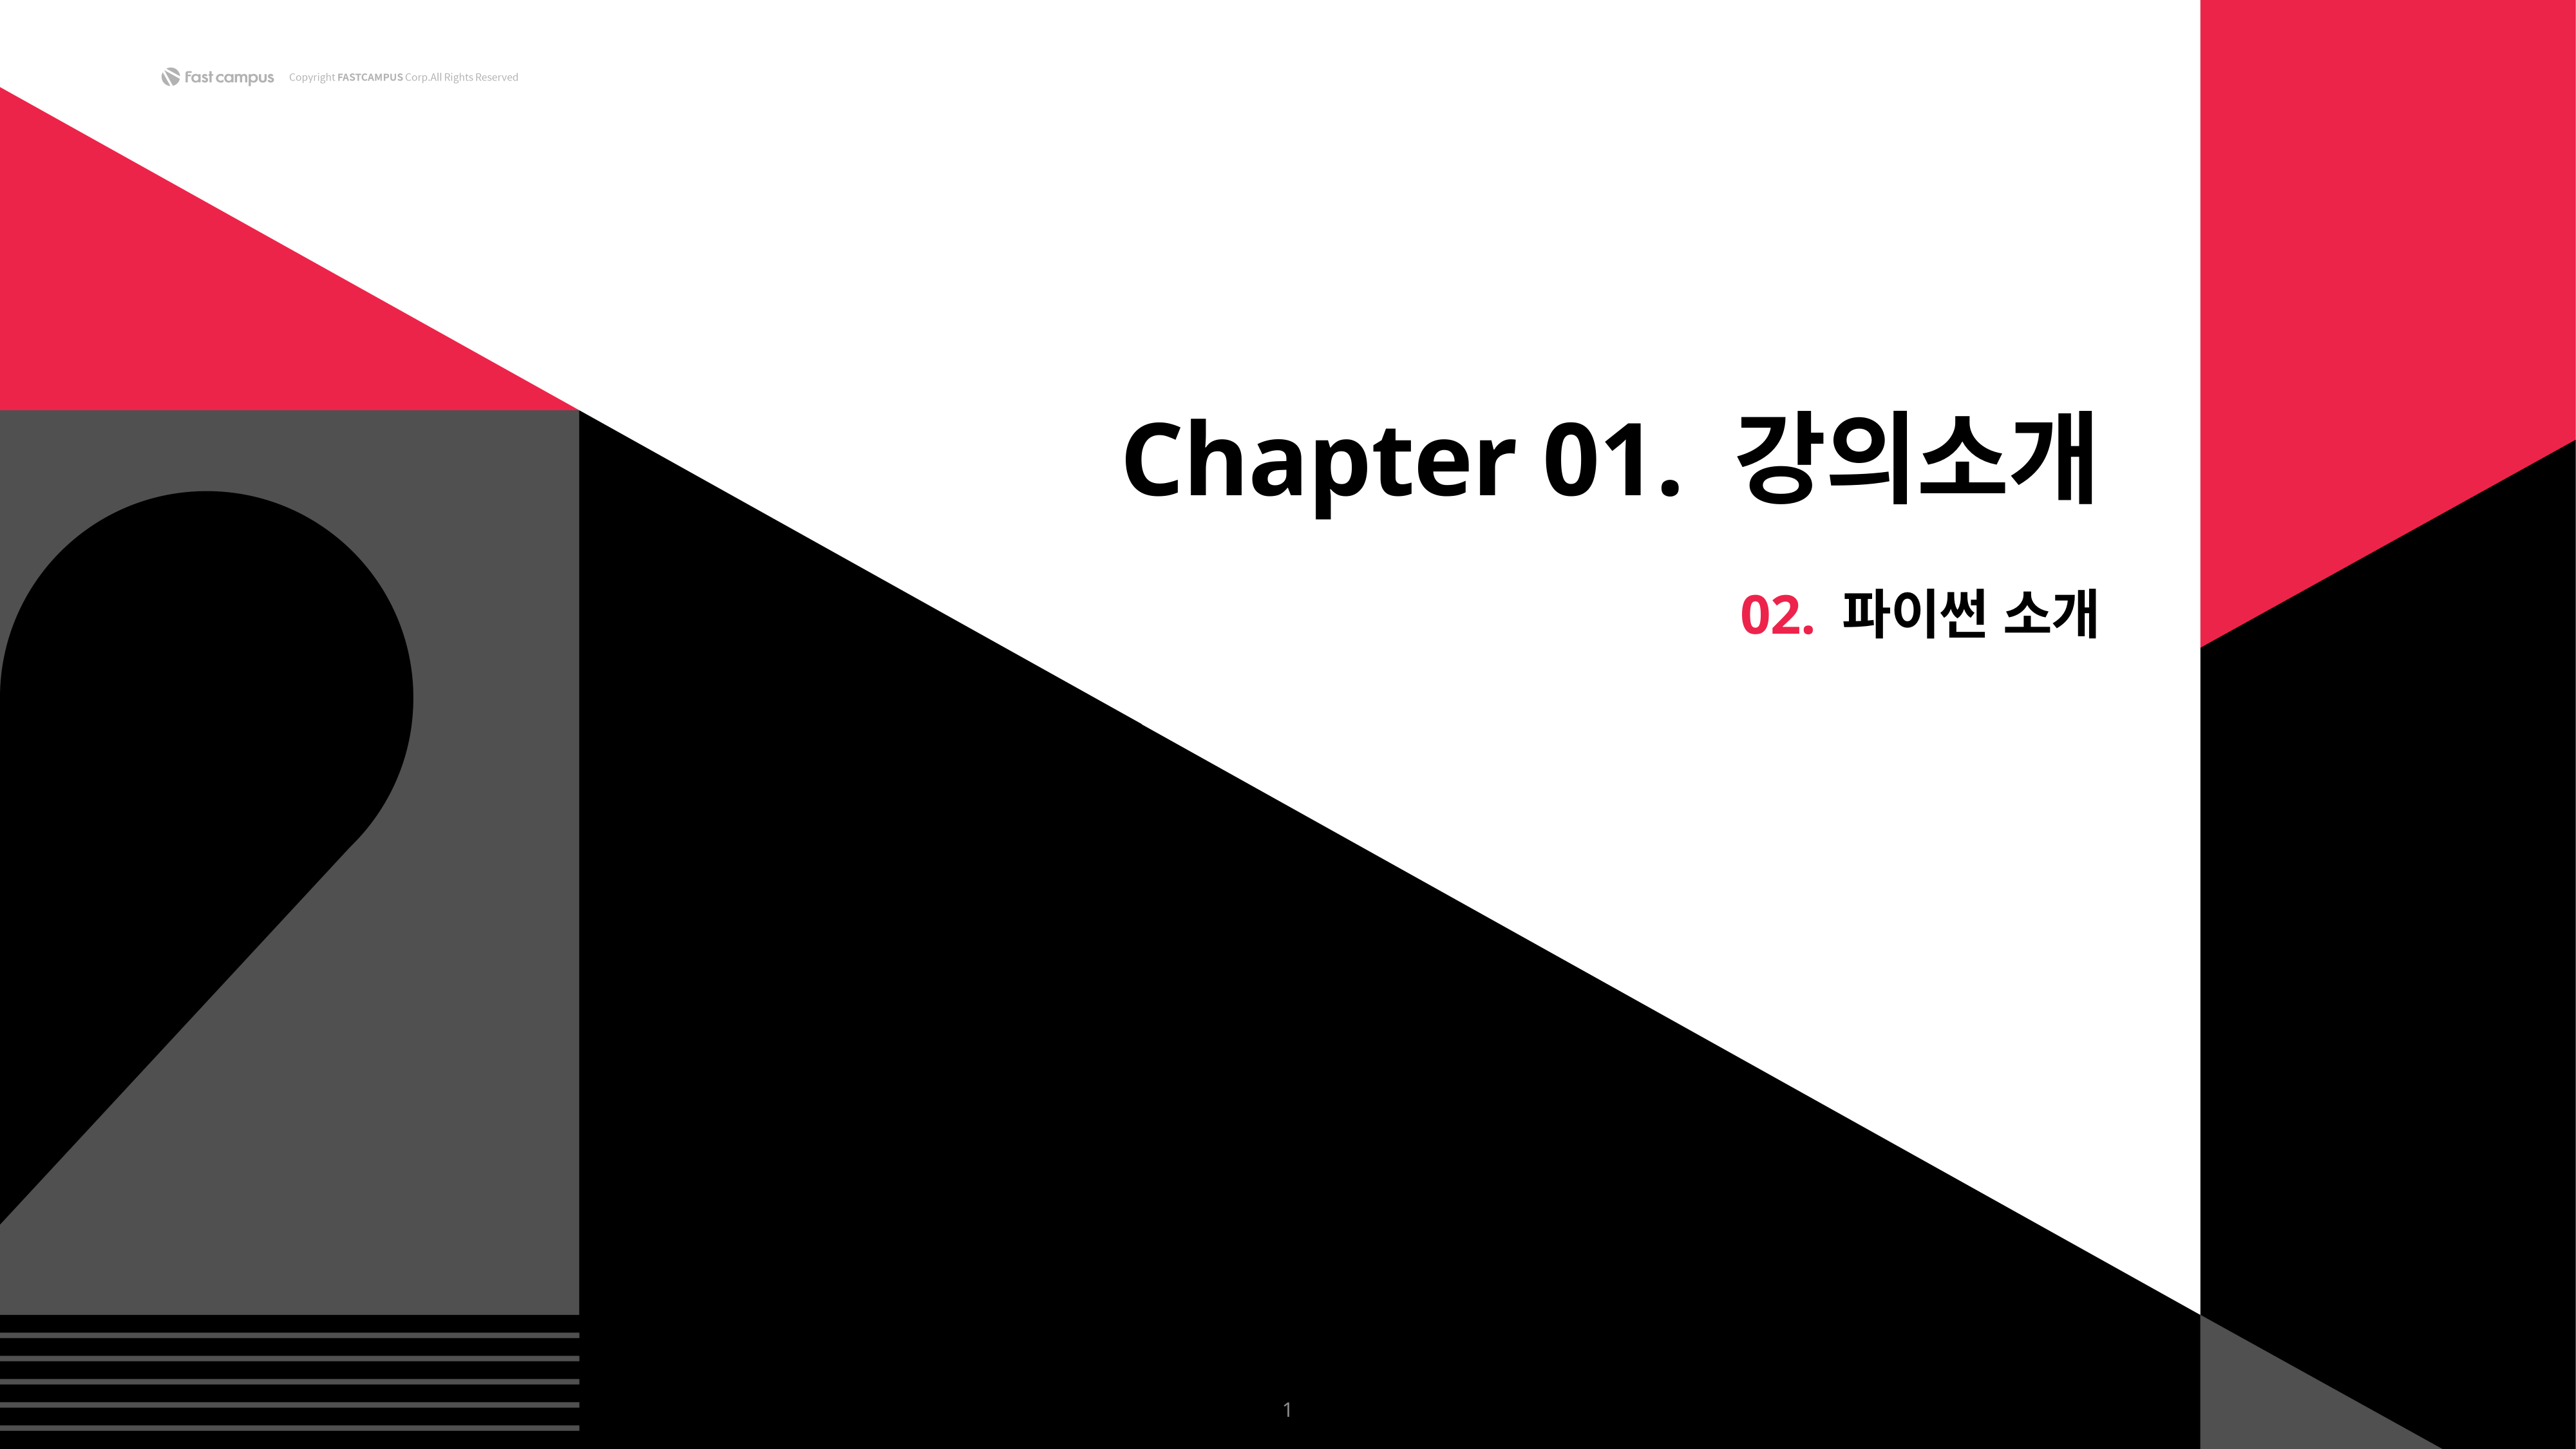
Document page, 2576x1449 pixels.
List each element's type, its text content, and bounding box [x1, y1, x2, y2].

text_box Chapter 01. 강의소개 02. 파이썬 소개 [254, 390, 2107, 650]
slide_number 1 [998, 1372, 1578, 1449]
picture [0, 0, 2576, 1449]
